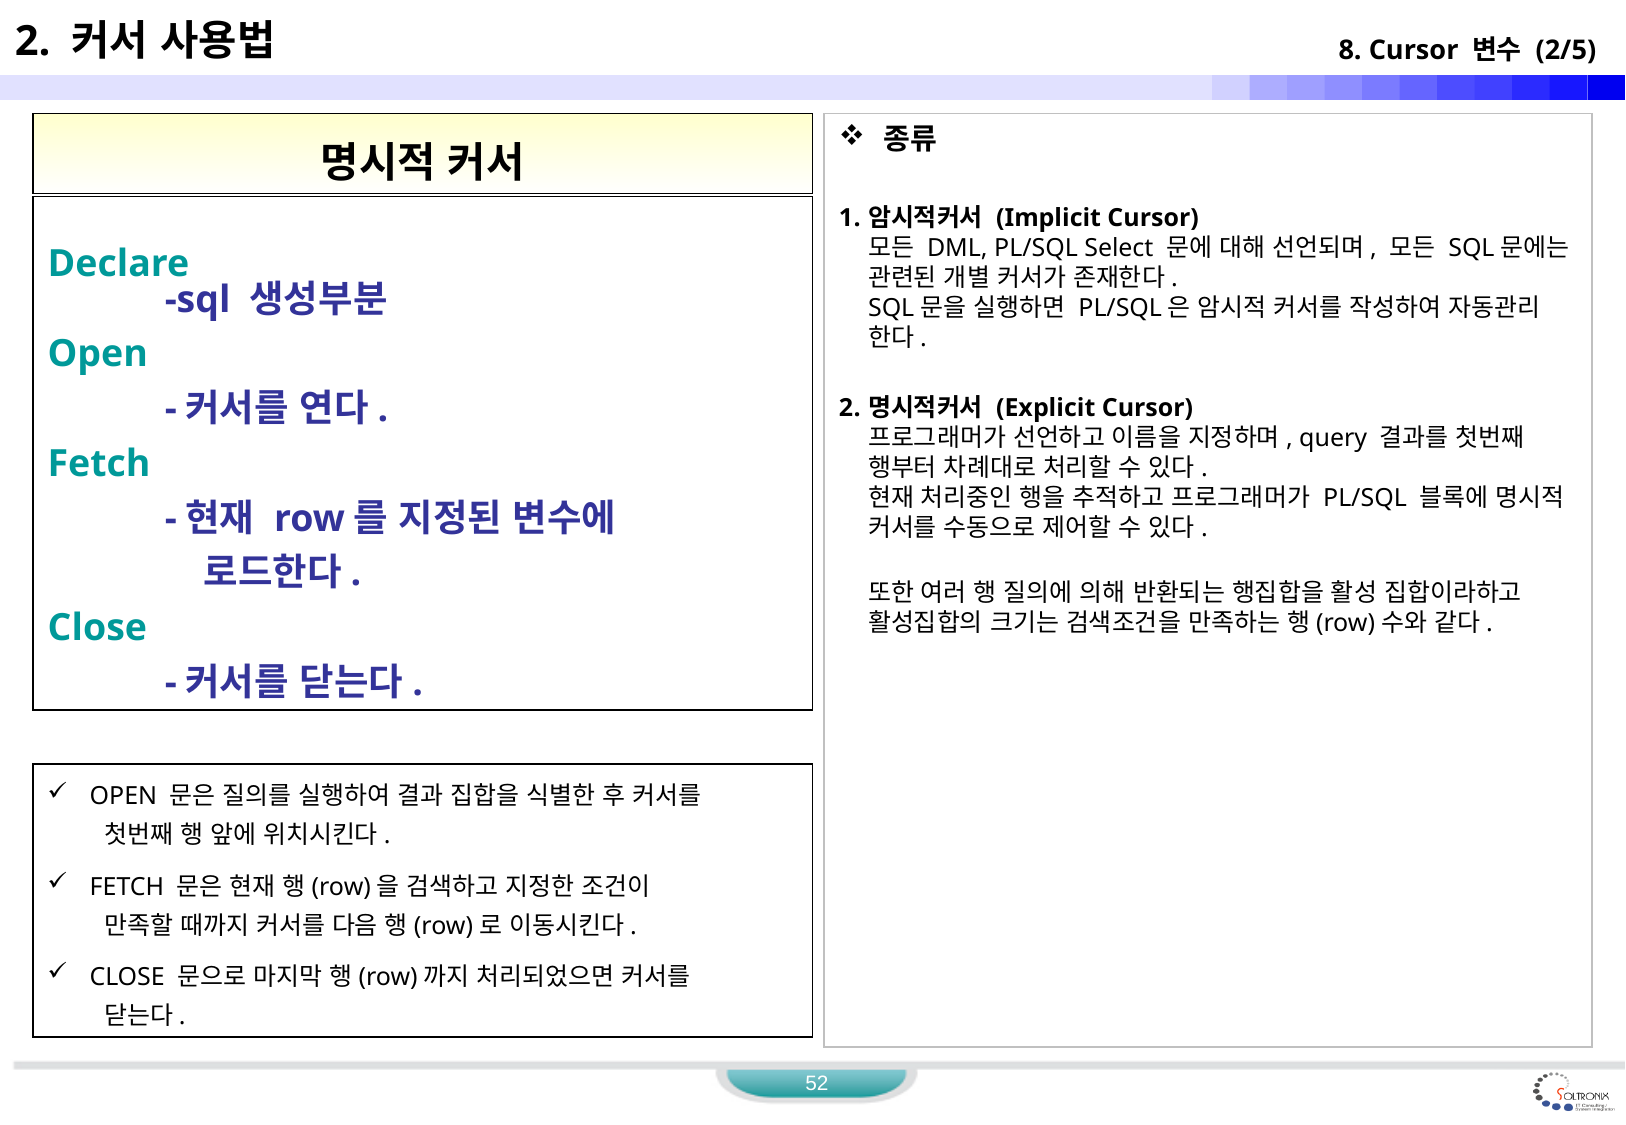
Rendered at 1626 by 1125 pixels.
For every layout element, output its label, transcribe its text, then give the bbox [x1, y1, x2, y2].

picture [9, 1059, 1625, 1122]
text_box 8. Cursor 변수 (2/5) [1323, 24, 1612, 72]
text_box 종류 암시적커서 (Implicit Cursor) 모든 DML, PL/SQL Select 문에 대해 선언되며, 모든 SQL문에는 관련된 개별 커서가 존재한다. SQL문을 실행하면 PL/SQL은 암시적 커서를 작성하여 자동관리 한다. 명시적커서 (Explicit Cursor) 프로그래머가 선언하고 이름을 지정하며, query 결과를 첫번째 행부터 차례대로 처리할 수 있다. 현재 처리중인 행을 추적하고 프로그래머가 PL/SQL 블록에 명시적 커서를 수동으로 제어할 수 있다. 또한 여러 행 질의에 의해 반환되는 행집합을 활성 집합이라하고 활성집합의 크기는 검색조건을 만족하는 행(row)수와 같다. [824, 113, 1593, 1047]
text_box 명시적 커서 [32, 113, 813, 194]
text_box 2. 커서 사용법 [0, 0, 1025, 78]
text_box Declare -sql 생성부분 Open -커서를 연다. Fetch -현재 row를 지정된 변수에 로드한다. Close -커서를 닫는다. [33, 196, 813, 710]
text_box OPEN 문은 질의를 실행하여 결과 집합을 식별한 후 커서를 첫번째 행 앞에 위치시킨다. FETCH 문은 현재 행(row)을 검색하고 지정한 조건이 만족할 때까지 커서를 다음 행(row)로 이동시킨다. CLOSE 문으로 마지막 행(row)까지 처리되었으면 커서를 닫는다. [32, 763, 813, 1038]
